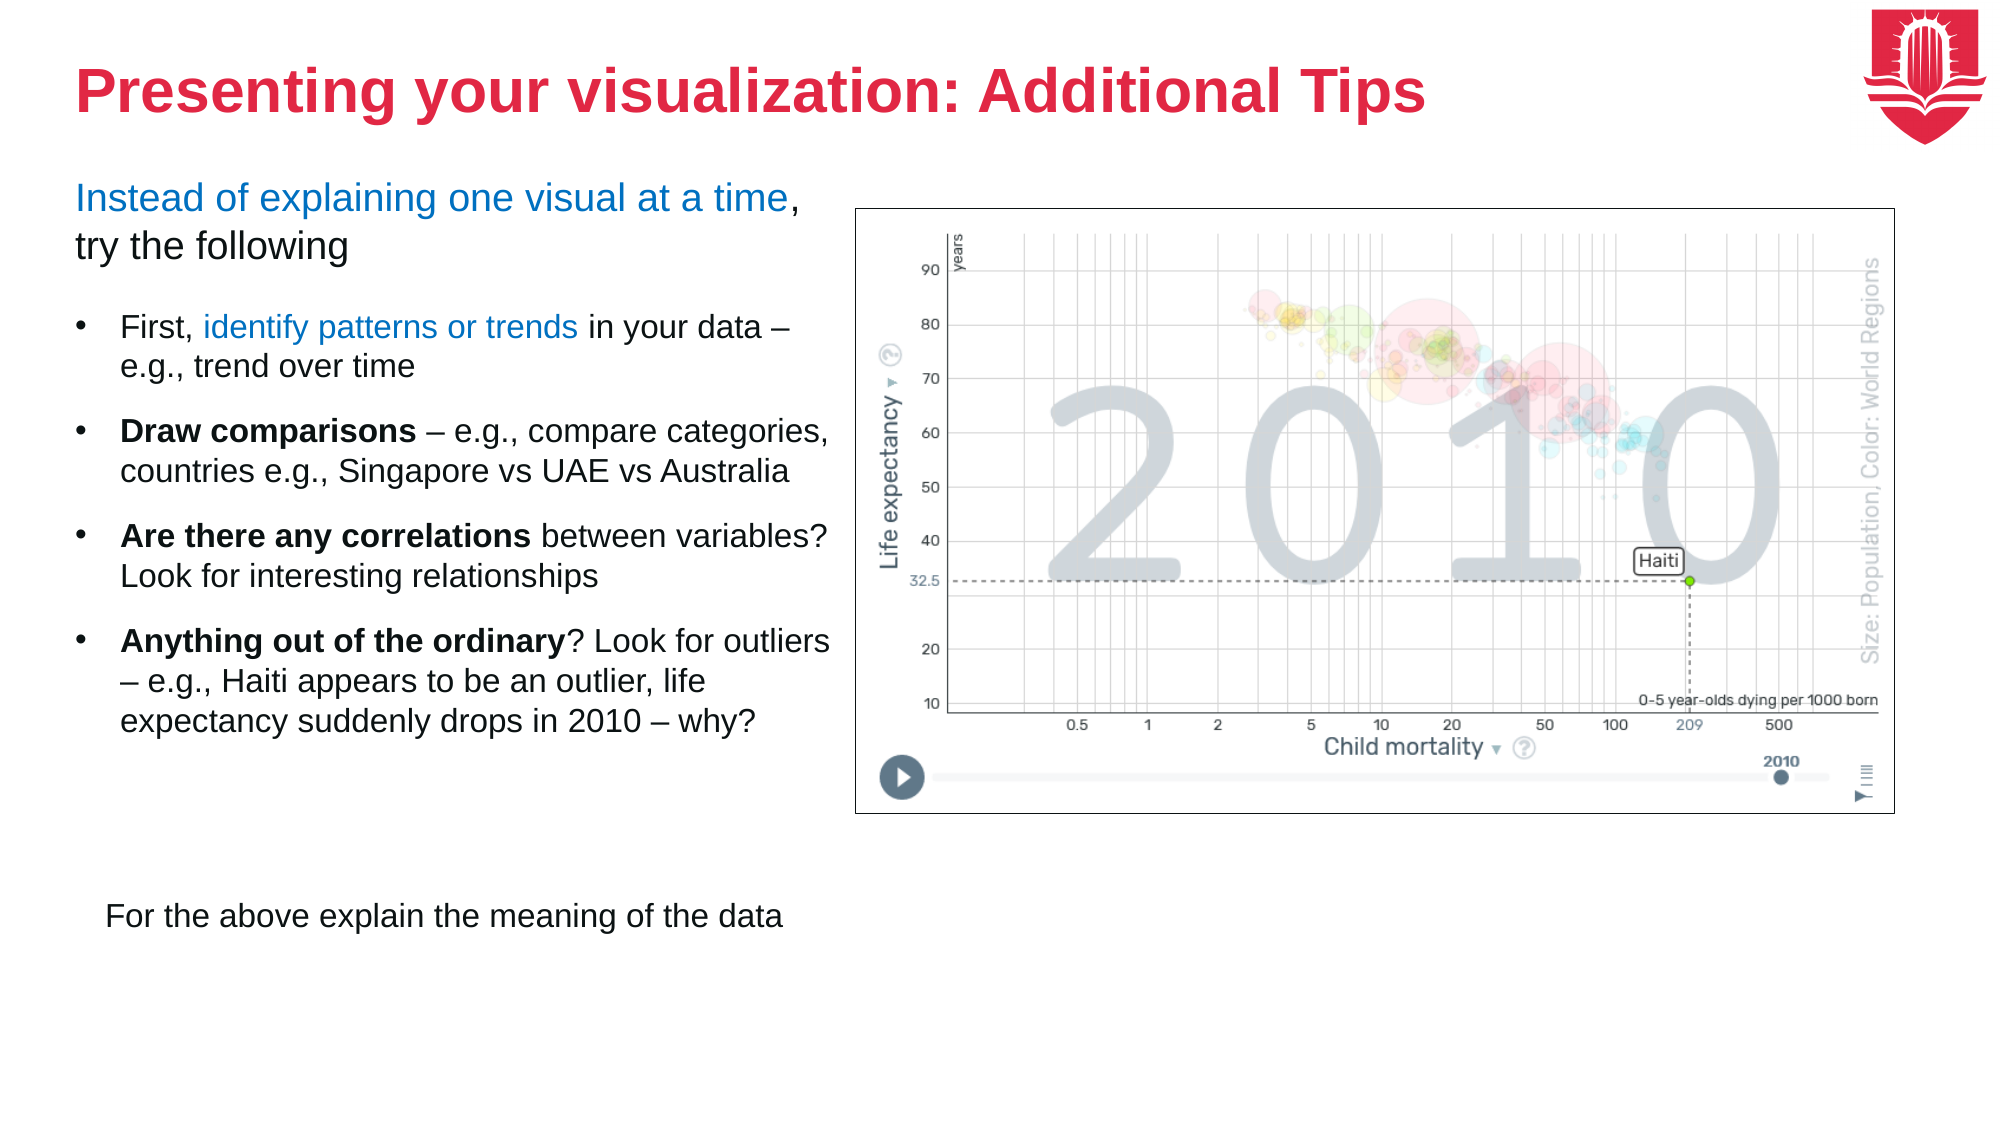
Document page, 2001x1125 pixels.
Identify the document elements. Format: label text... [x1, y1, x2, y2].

title Presenting your visualization: Additional Tips [50, 28, 1758, 148]
list Instead of explaining one visual at a time, try the following First, identify patterns or trends in your data – e.g., trend over time Draw comparisons – e.g., compare categories, countries e.g., Singapore vs UAE vs Australia Are there any correlations between variables? Look for interesting relationships Anything out of the ordinary? Look for outliers – e.g., Haiti appears to be an outlier, life expectancy suddenly drops in 2010 – why? For the above explain the meaning of the data [50, 147, 873, 1075]
picture [1850, 2, 2000, 152]
picture [855, 209, 1894, 814]
